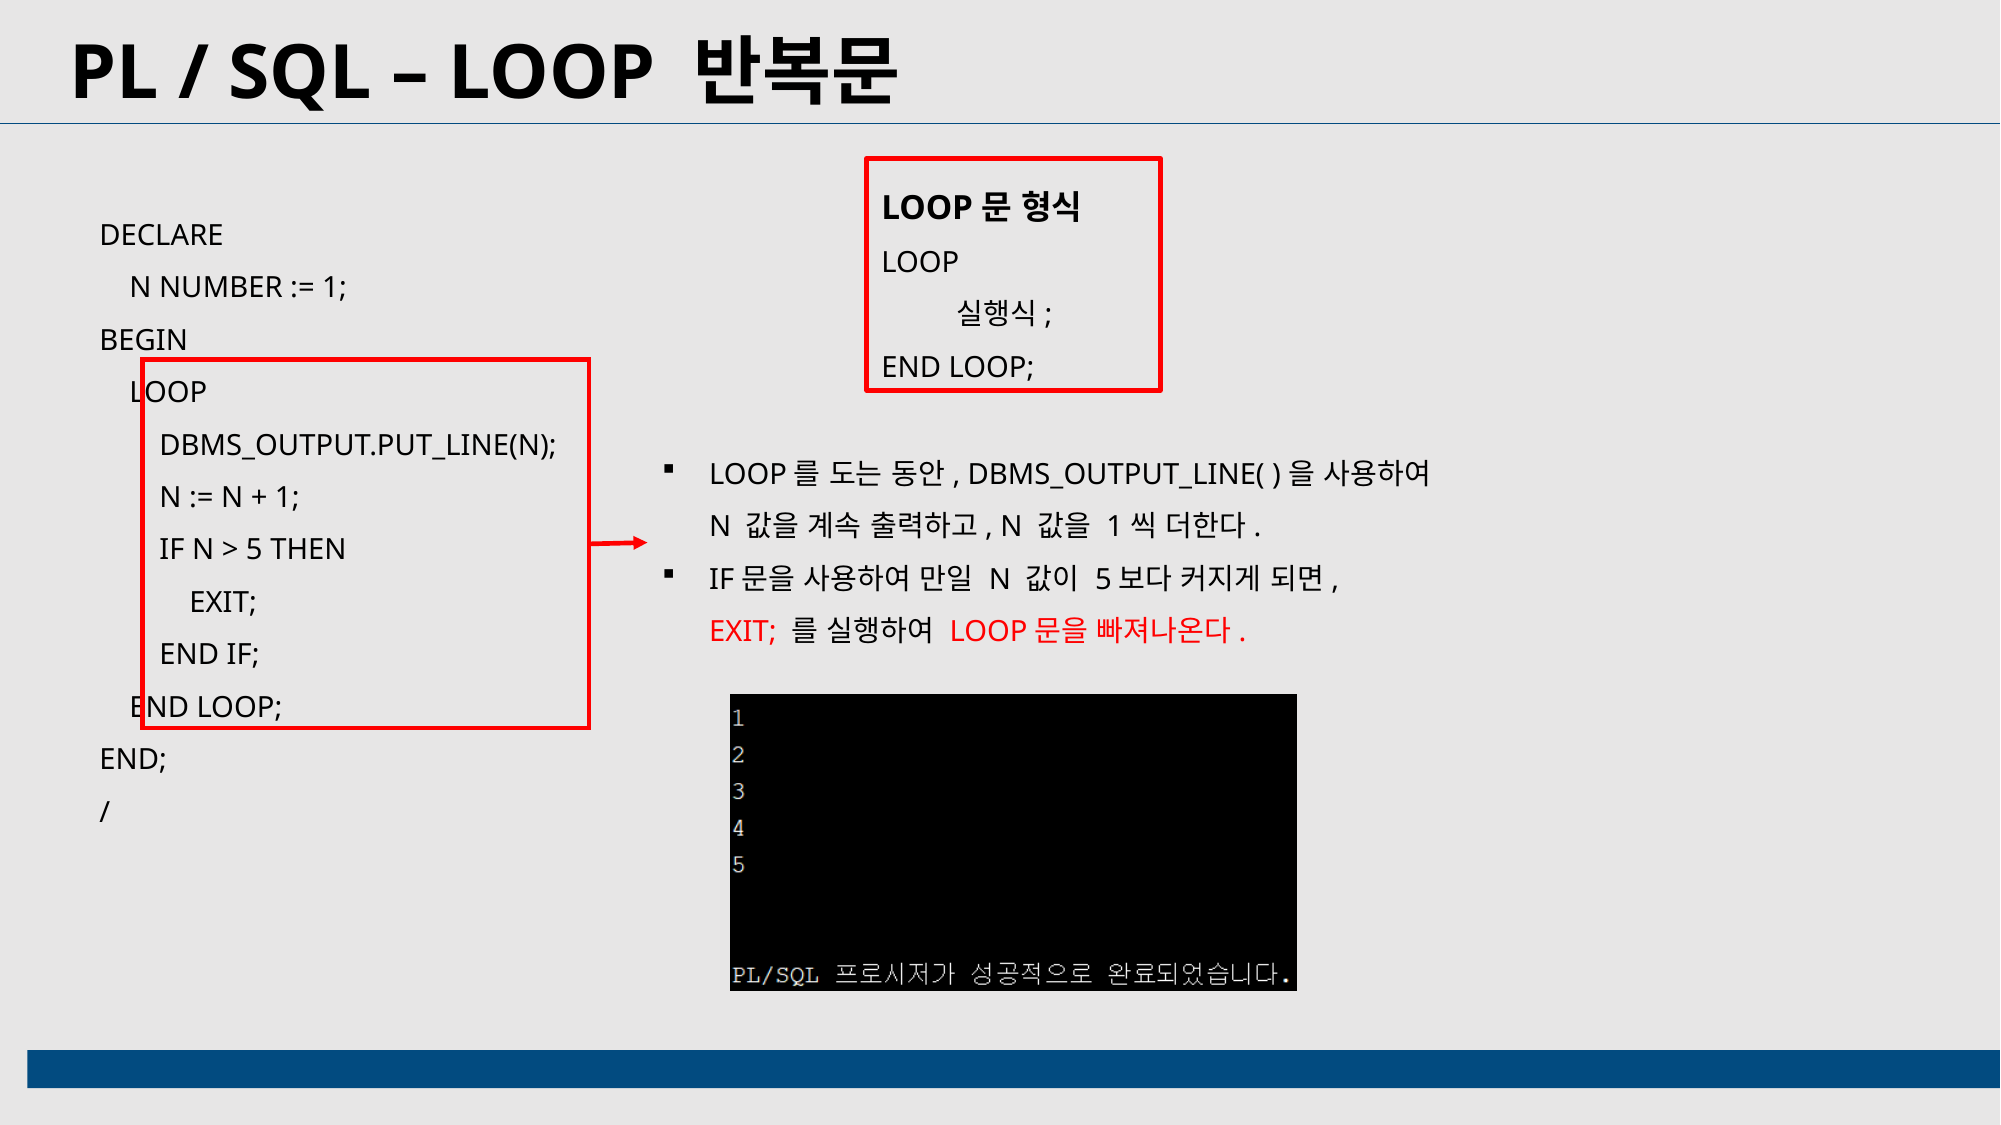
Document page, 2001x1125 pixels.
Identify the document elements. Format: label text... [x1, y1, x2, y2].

text_box PL / SQL – LOOP 반복문 [54, 16, 1361, 122]
picture [730, 694, 1297, 991]
text_box LOOP를 도는 동안, DBMS_OUTPUT_LINE( )을 사용하여 N 값을 계속 출력하고, N 값을 1씩 더한다. IF문을 사용하여 만일 N 값이 5보다 커지게 되면, EXIT; 를 실행하여 LOOP문을 빠져나온다. [647, 430, 1462, 655]
text_box LOOP문 형식 LOOP 실행식; END LOOP; [866, 158, 1161, 391]
text_box [26, 1049, 2000, 1089]
text_box DECLARE N NUMBER := 1; BEGIN LOOP DBMS_OUTPUT.PUT_LINE(N); N := N + 1; IF N > 5 THEN EXIT; END IF; END LOOP; END; / [54, 191, 637, 836]
text_box [142, 359, 590, 729]
